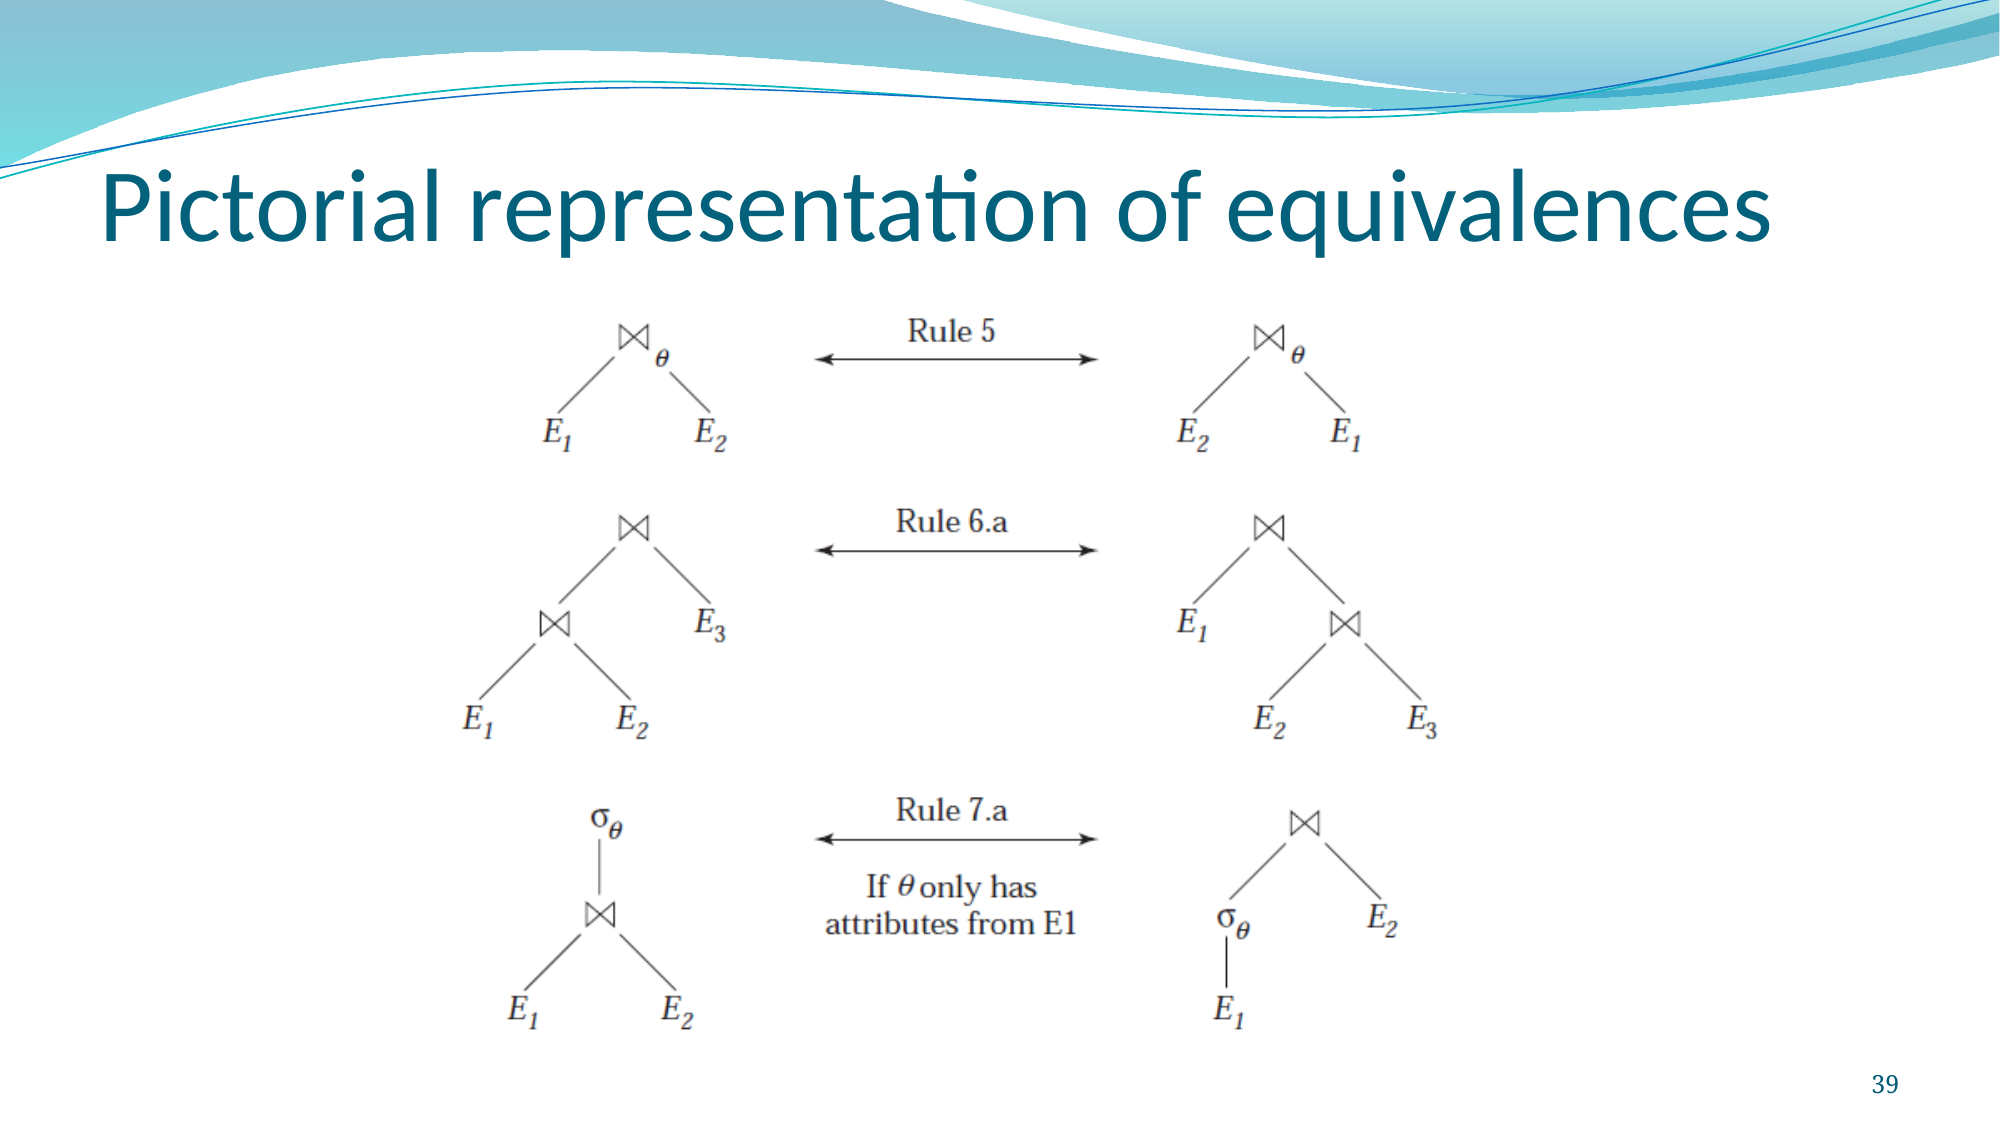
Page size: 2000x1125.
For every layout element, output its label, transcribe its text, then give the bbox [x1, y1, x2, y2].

slide_number 39 [1732, 1042, 1900, 1103]
picture [400, 262, 1523, 1063]
title Pictorial representation of equivalences [99, 115, 1900, 263]
